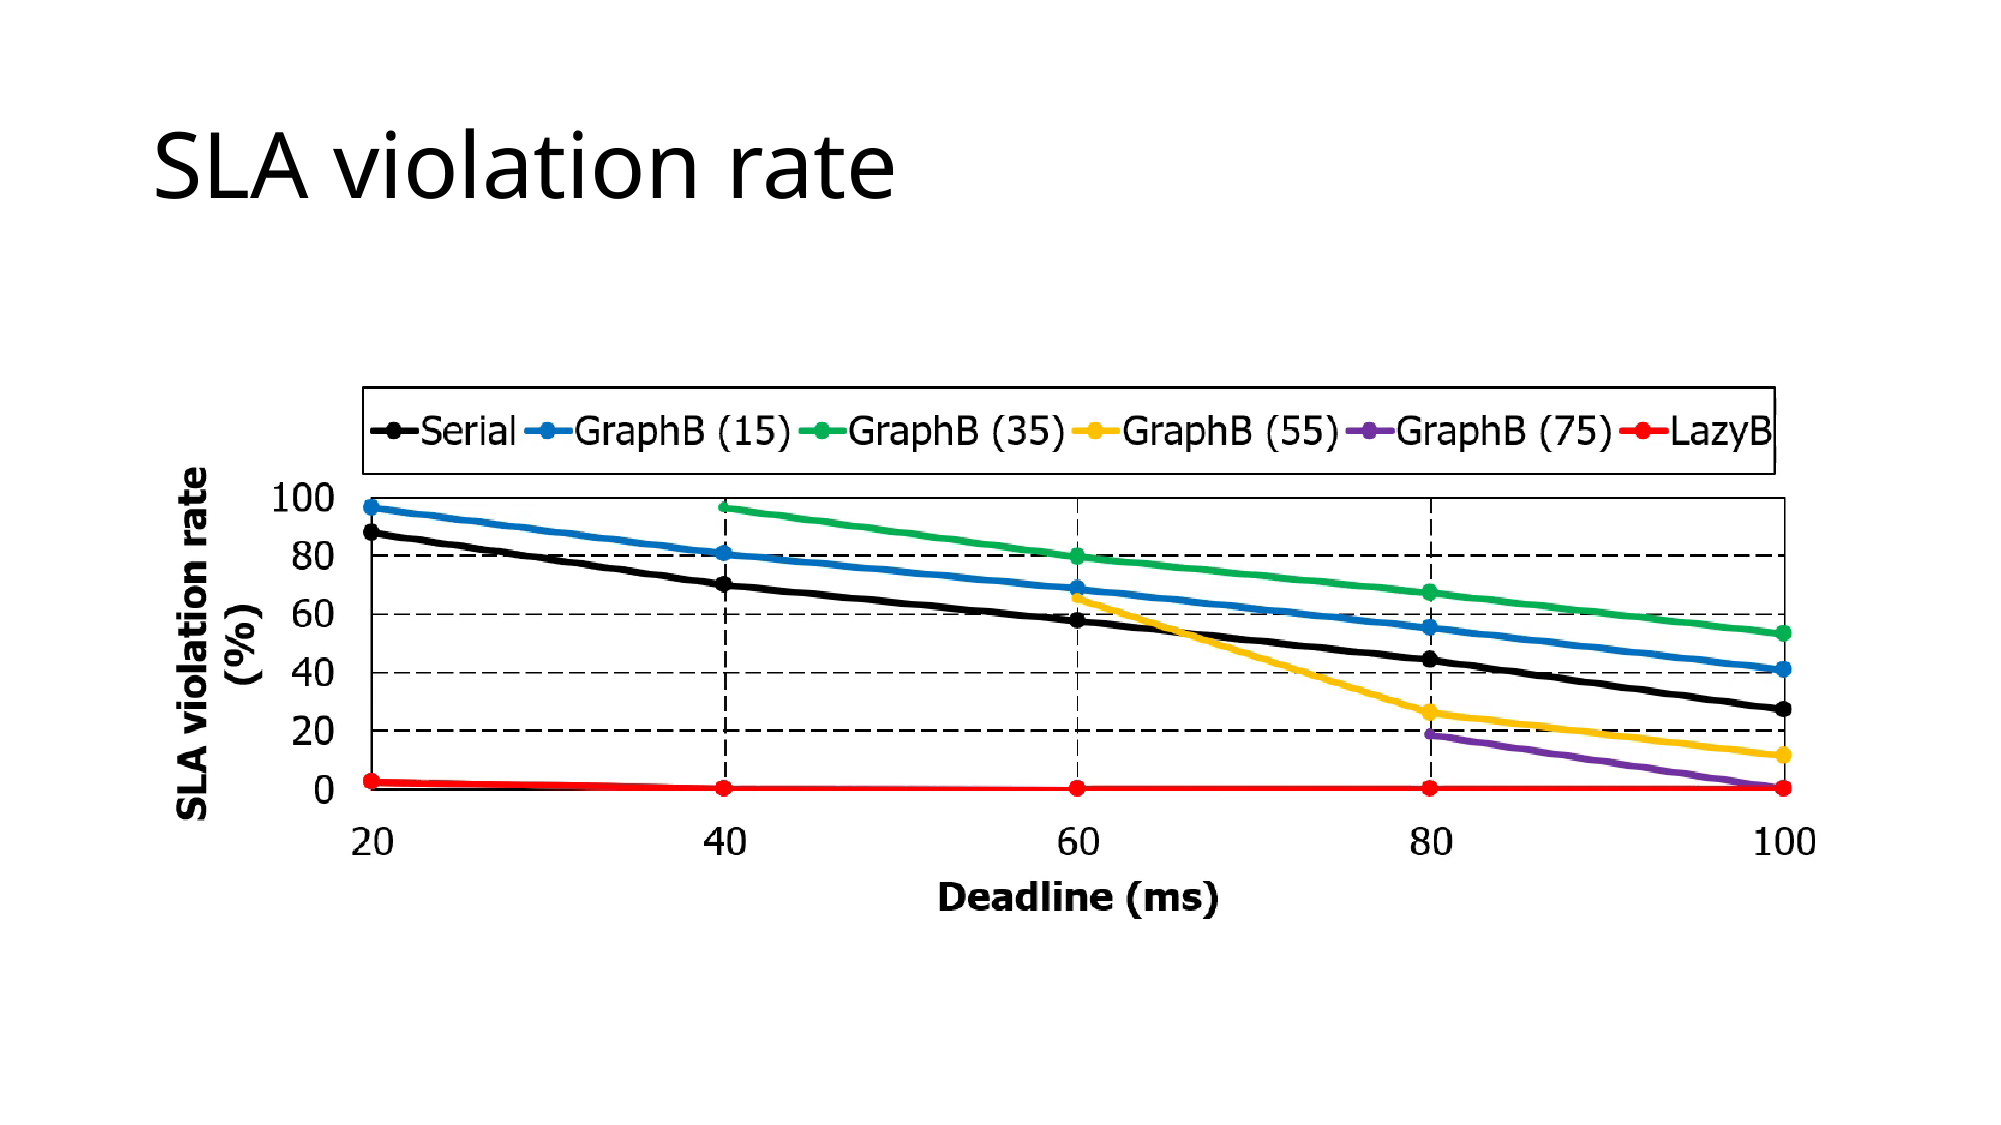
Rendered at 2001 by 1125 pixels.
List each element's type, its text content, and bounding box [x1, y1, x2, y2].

picture [115, 349, 1904, 944]
title SLA violation rate [137, 59, 1863, 278]
